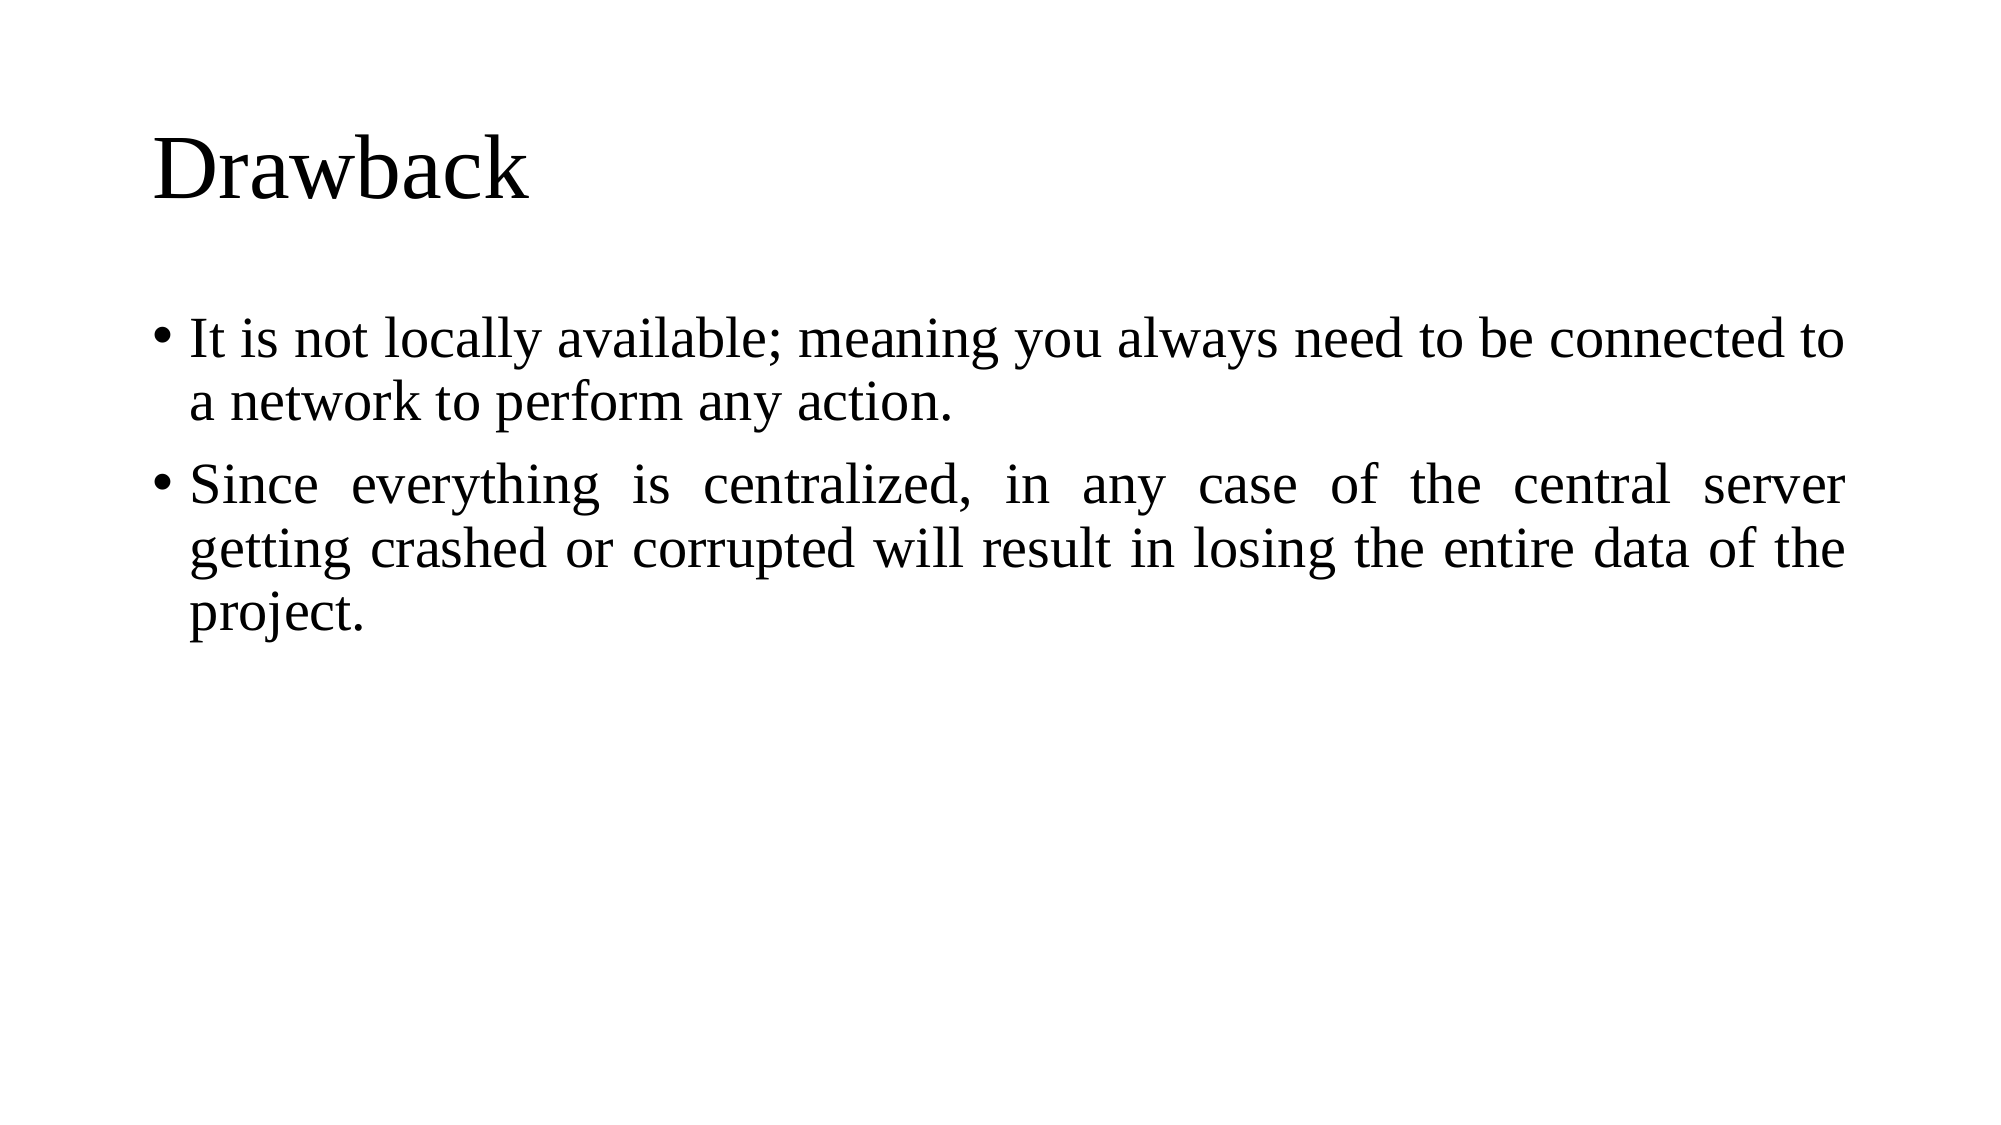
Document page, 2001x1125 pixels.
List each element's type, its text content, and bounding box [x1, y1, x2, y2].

list It is not locally available; meaning you always need to be connected to a network to perform any action. Since everything is centralized, in any case of the central server getting crashed or corrupted will result in losing the entire data of the project. [137, 299, 1863, 1014]
title Drawback [137, 59, 1863, 278]
